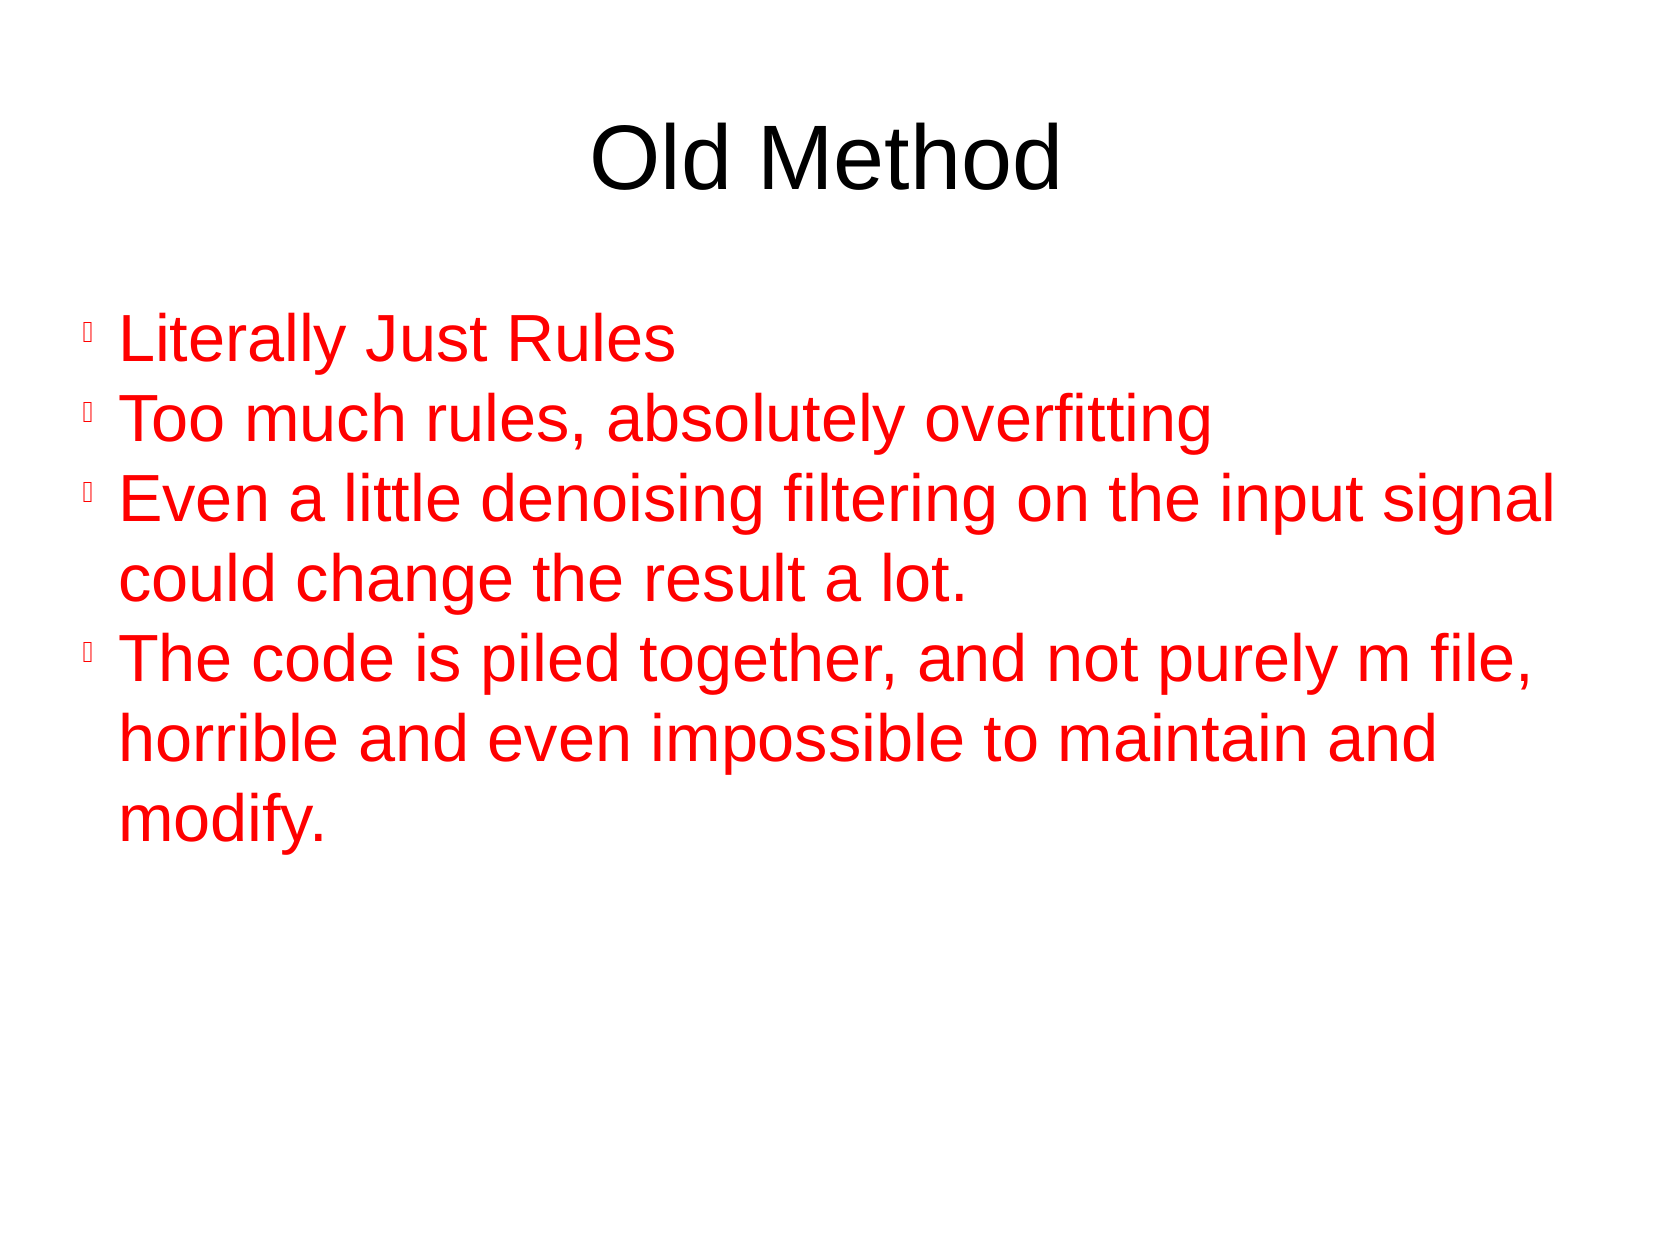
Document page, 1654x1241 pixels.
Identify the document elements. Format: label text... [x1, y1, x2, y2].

text_box Old Method [82, 49, 1571, 257]
text_box Literally Just Rules Too much rules, absolutely overfitting Even a little denoising filtering on the input signal could change the result a lot. The code is piled together, and not purely m file, horrible and even impossible to maintain and modify. [82, 295, 1571, 1015]
